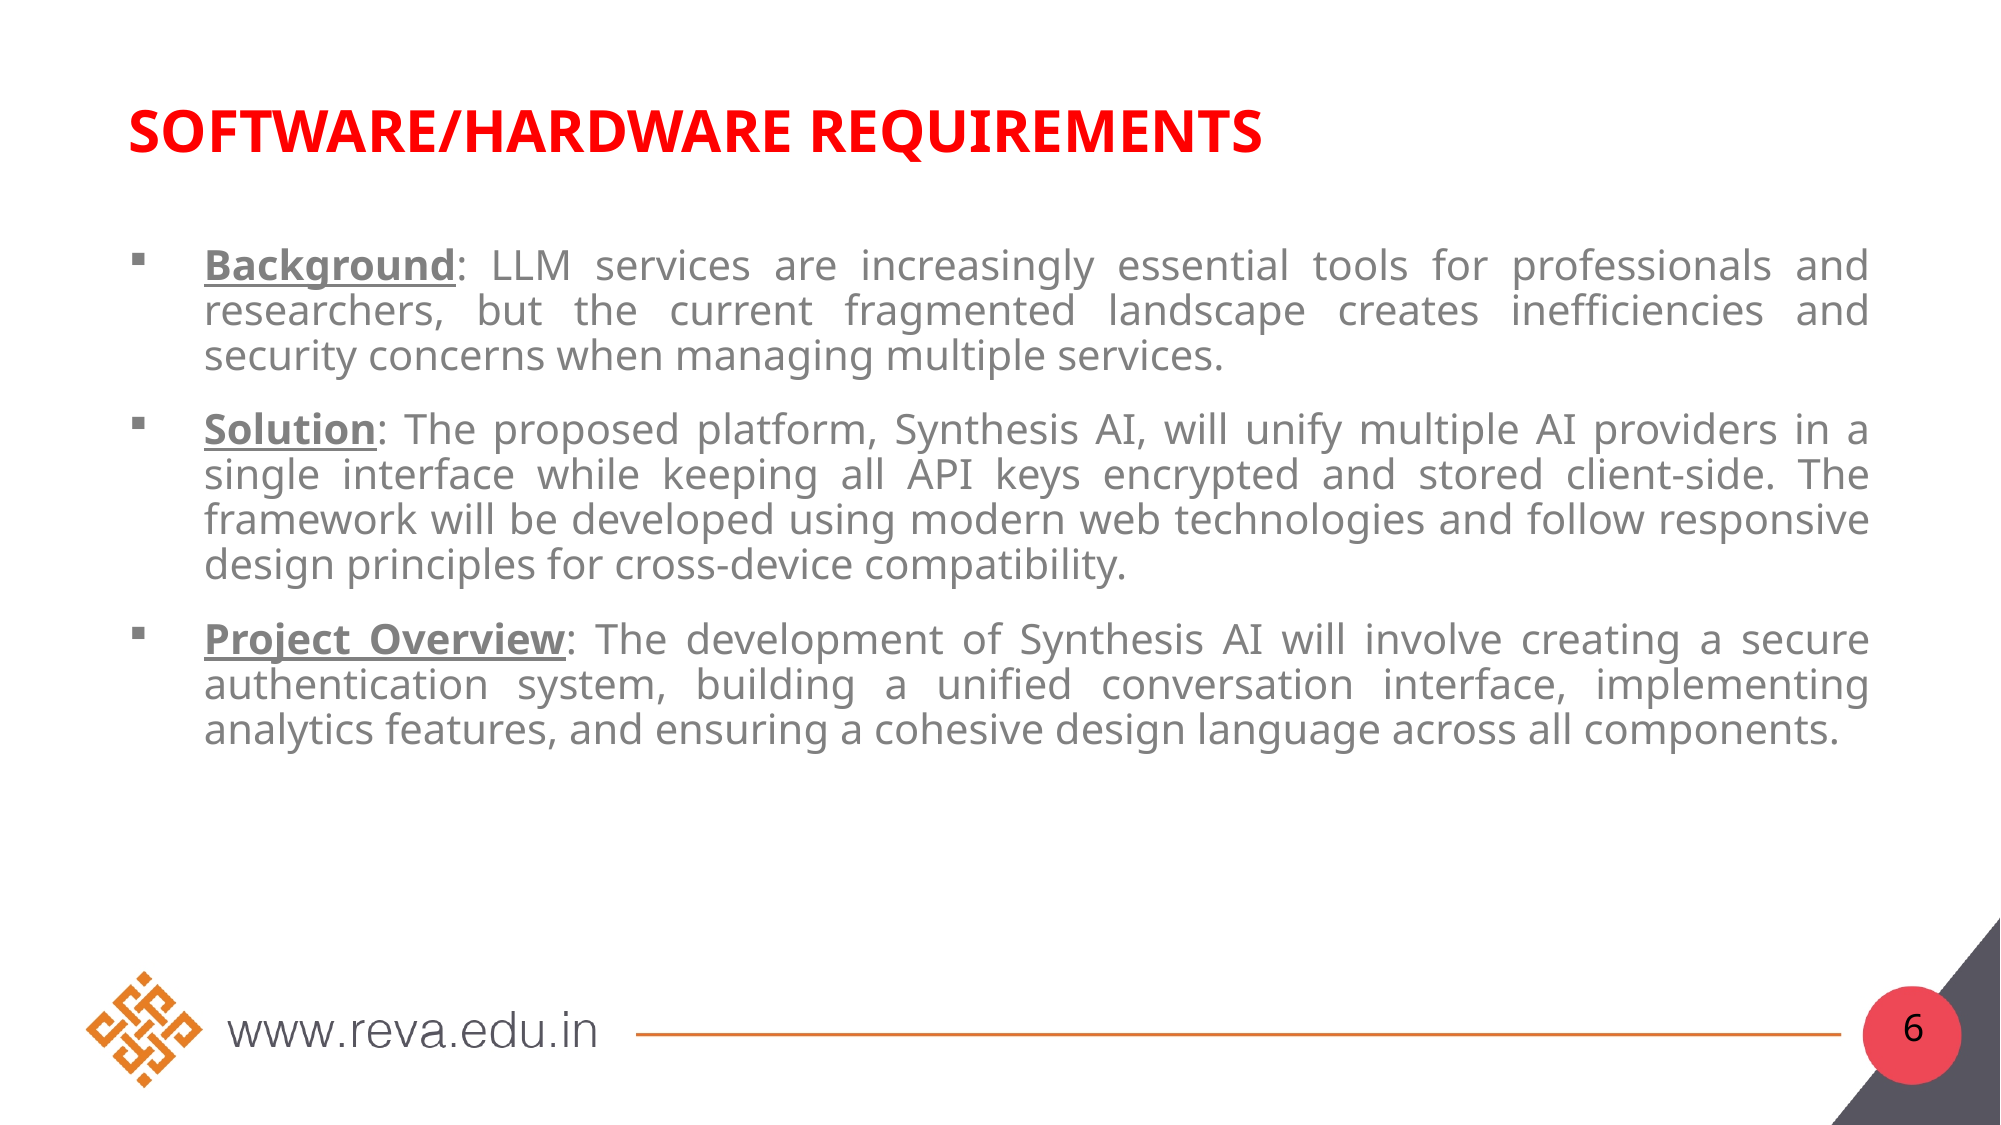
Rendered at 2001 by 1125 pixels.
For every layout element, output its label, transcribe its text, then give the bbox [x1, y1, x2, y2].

list Background: LLM services are increasingly essential tools for professionals and researchers, but the current fragmented landscape creates inefficiencies and security concerns when managing multiple services. Solution: The proposed platform, Synthesis AI, will unify multiple AI providers in a single interface while keeping all API keys encrypted and stored client-side. The framework will be developed using modern web technologies and follow responsive design principles for cross-device compatibility. Project Overview: The development of Synthesis AI will involve creating a secure authentication system, building a unified conversation interface, implementing analytics features, and ensuring a cohesive design language across all components. [114, 237, 1886, 947]
picture [0, 0, 2000, 1125]
slide_number 6 [1864, 999, 1963, 1060]
title Software/hardware requirements [114, 64, 1813, 203]
